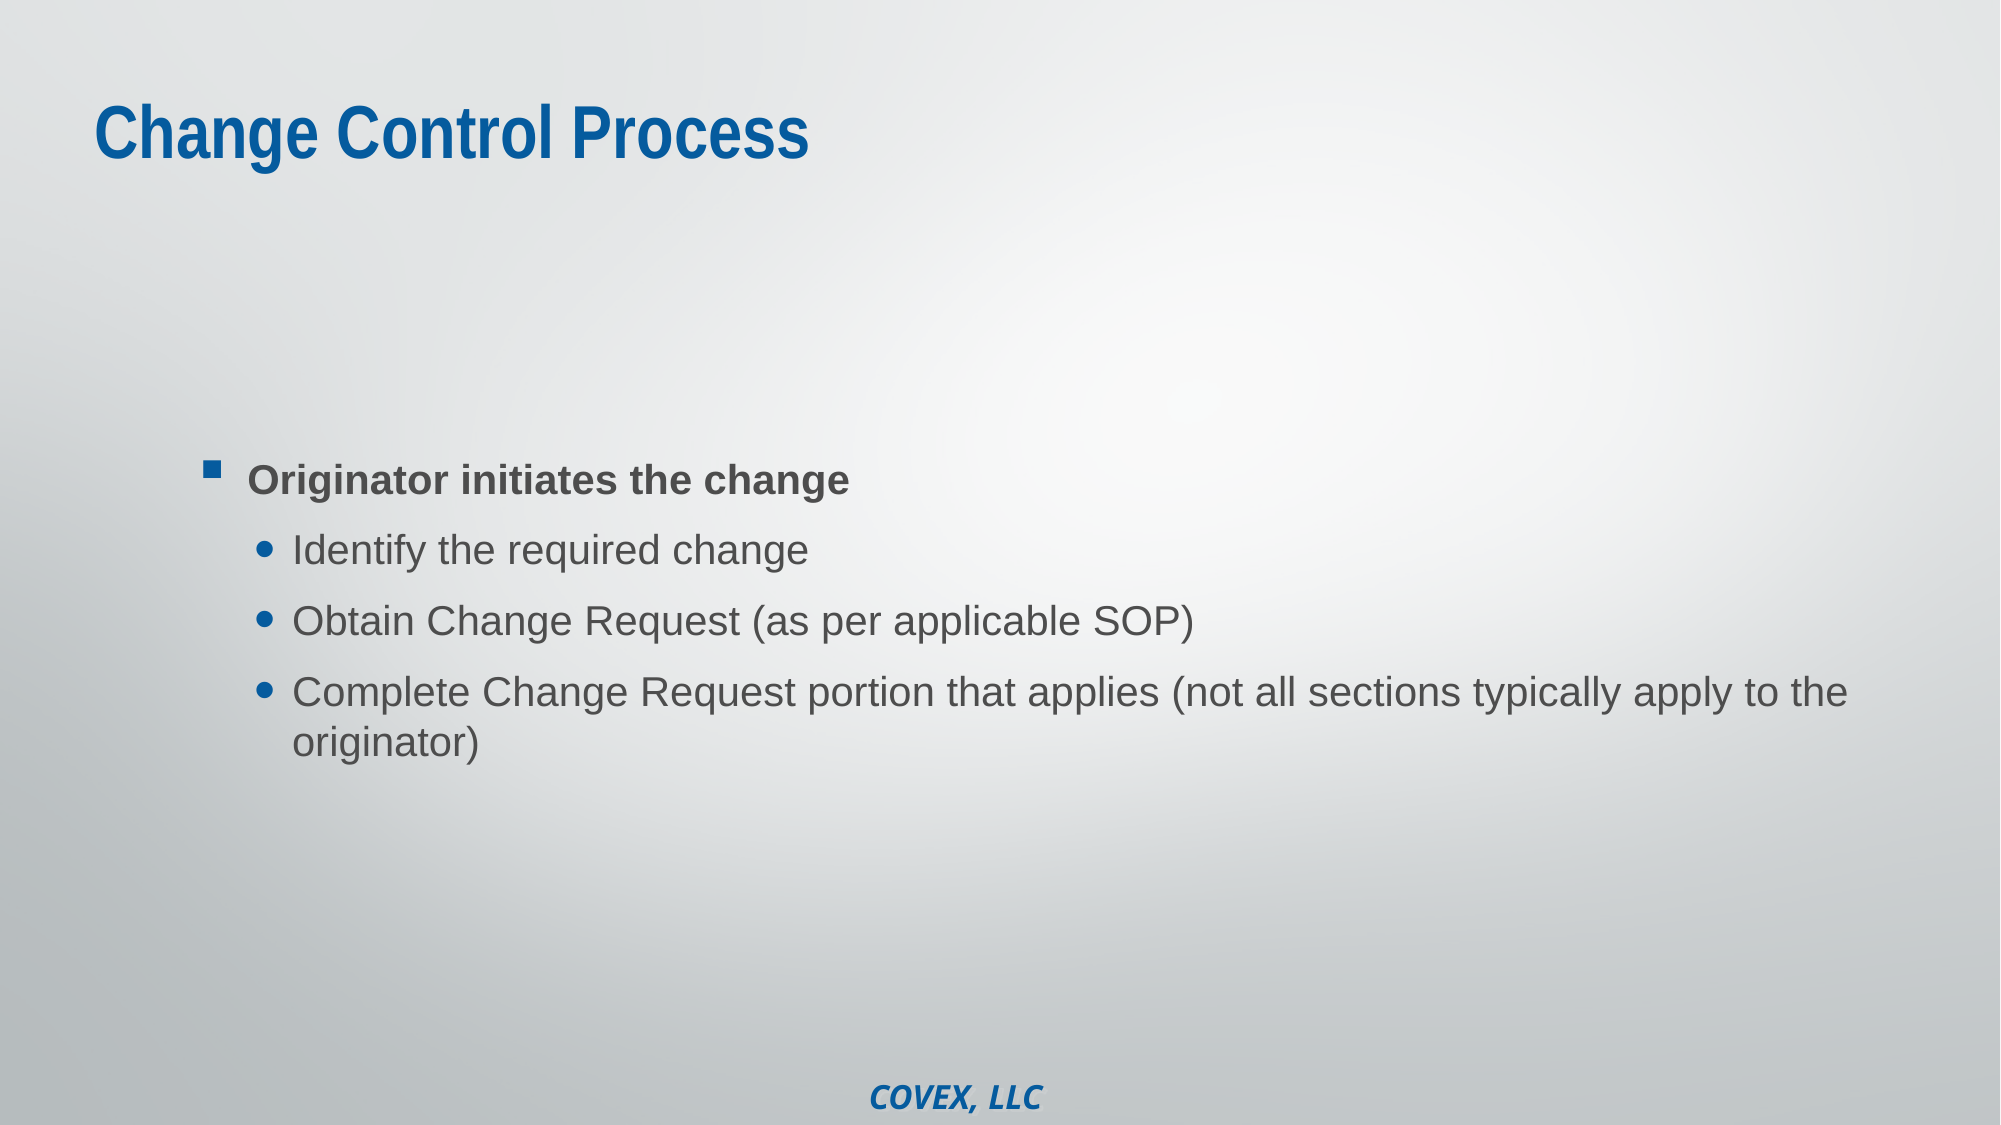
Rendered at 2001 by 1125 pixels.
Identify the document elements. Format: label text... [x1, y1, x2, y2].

list Originator initiates the change Identify the required change Obtain Change Request (as per applicable SOP) Complete Change Request portion that applies (not all sections typically apply to the originator) [183, 237, 1900, 980]
title Change Control Process [79, 34, 1900, 222]
